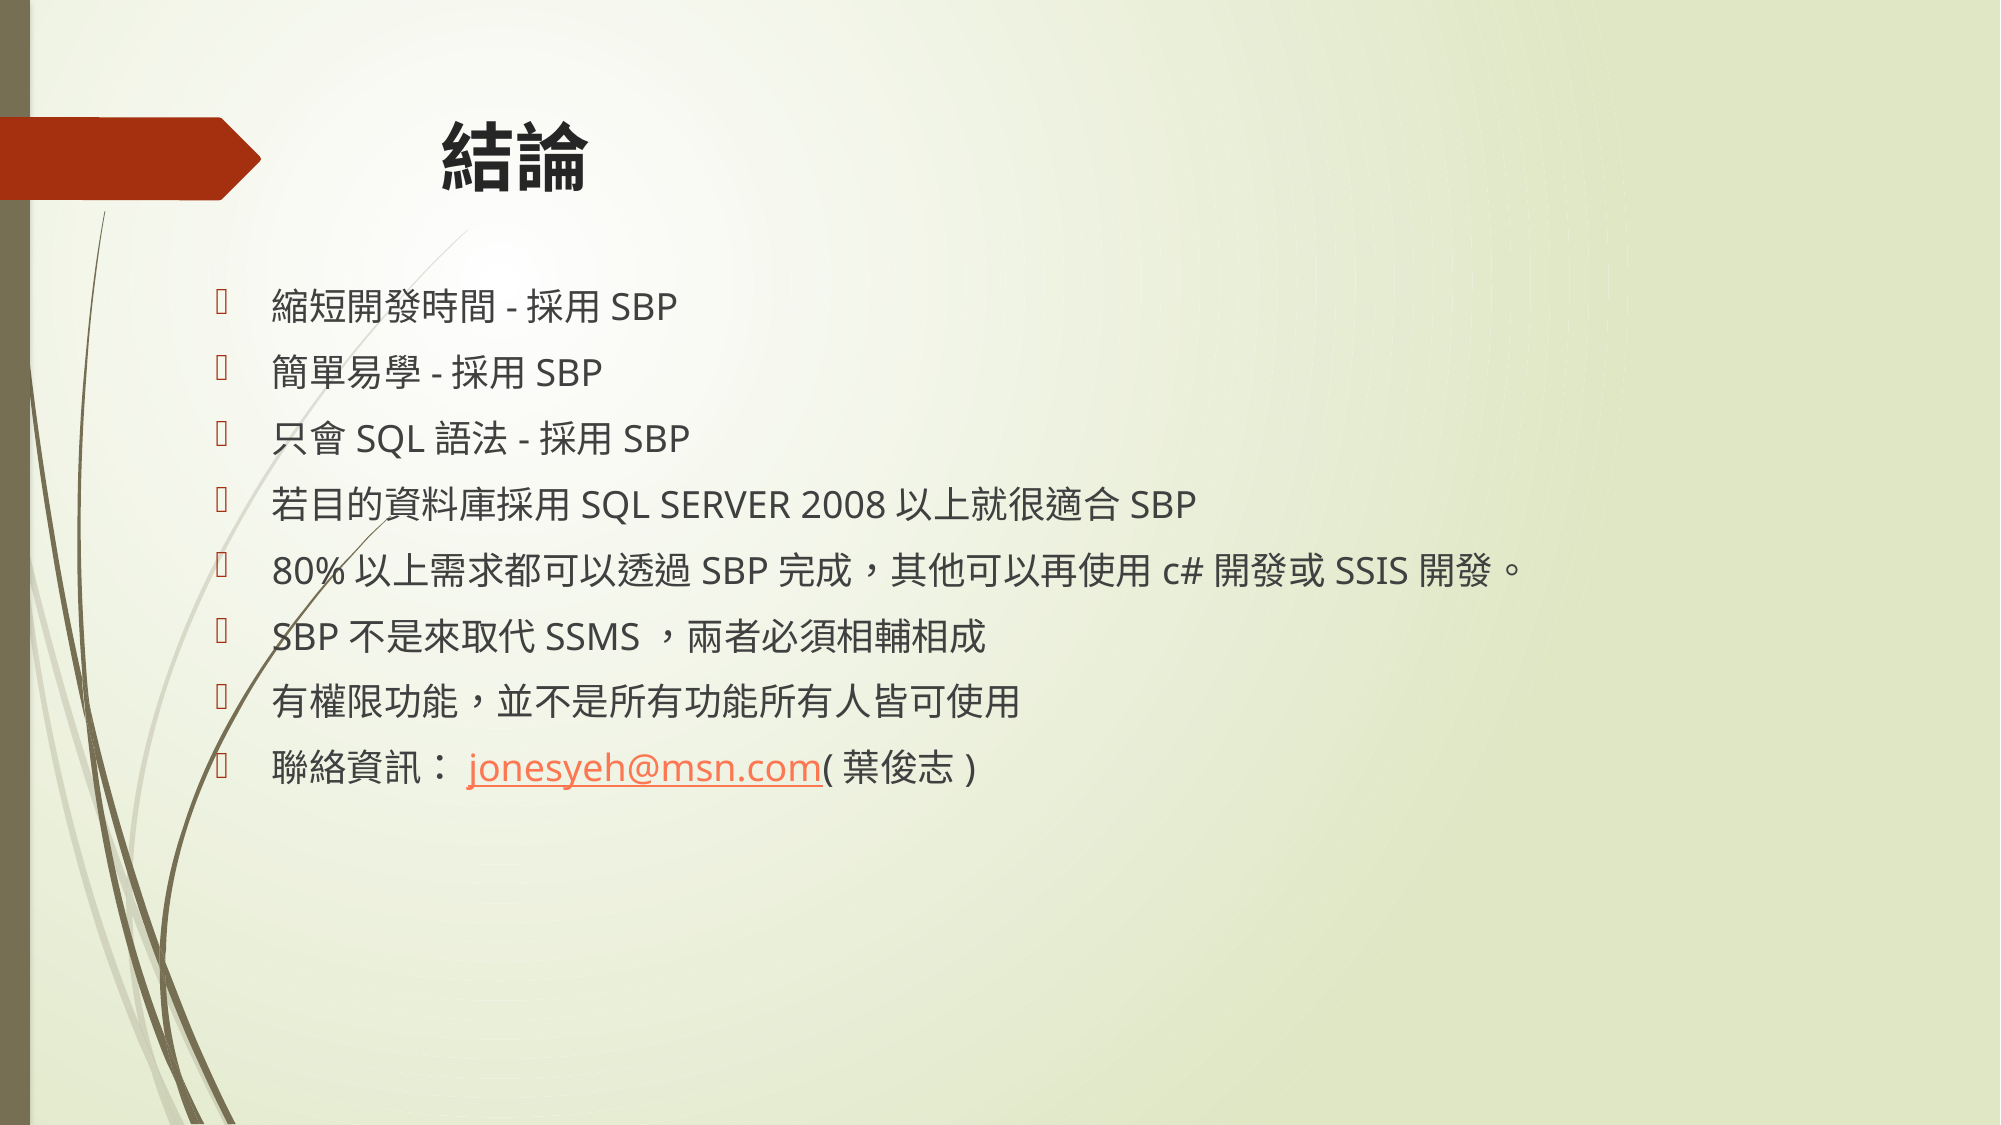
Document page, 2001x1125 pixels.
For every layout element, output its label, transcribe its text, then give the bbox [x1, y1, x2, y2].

list 縮短開發時間-採用SBP 簡單易學-採用SBP 只會SQL語法-採用SBP 若目的資料庫採用SQL SERVER 2008以上就很適合SBP 80%以上需求都可以透過SBP完成，其他可以再使用c#開發或SSIS開發。 SBP不是來取代SSMS，兩者必須相輔相成 有權限功能，並不是所有功能所有人皆可使用 聯絡資訊：jonesyeh@msn.com(葉俊志) [200, 275, 1663, 896]
title 結論 [425, 102, 1888, 313]
